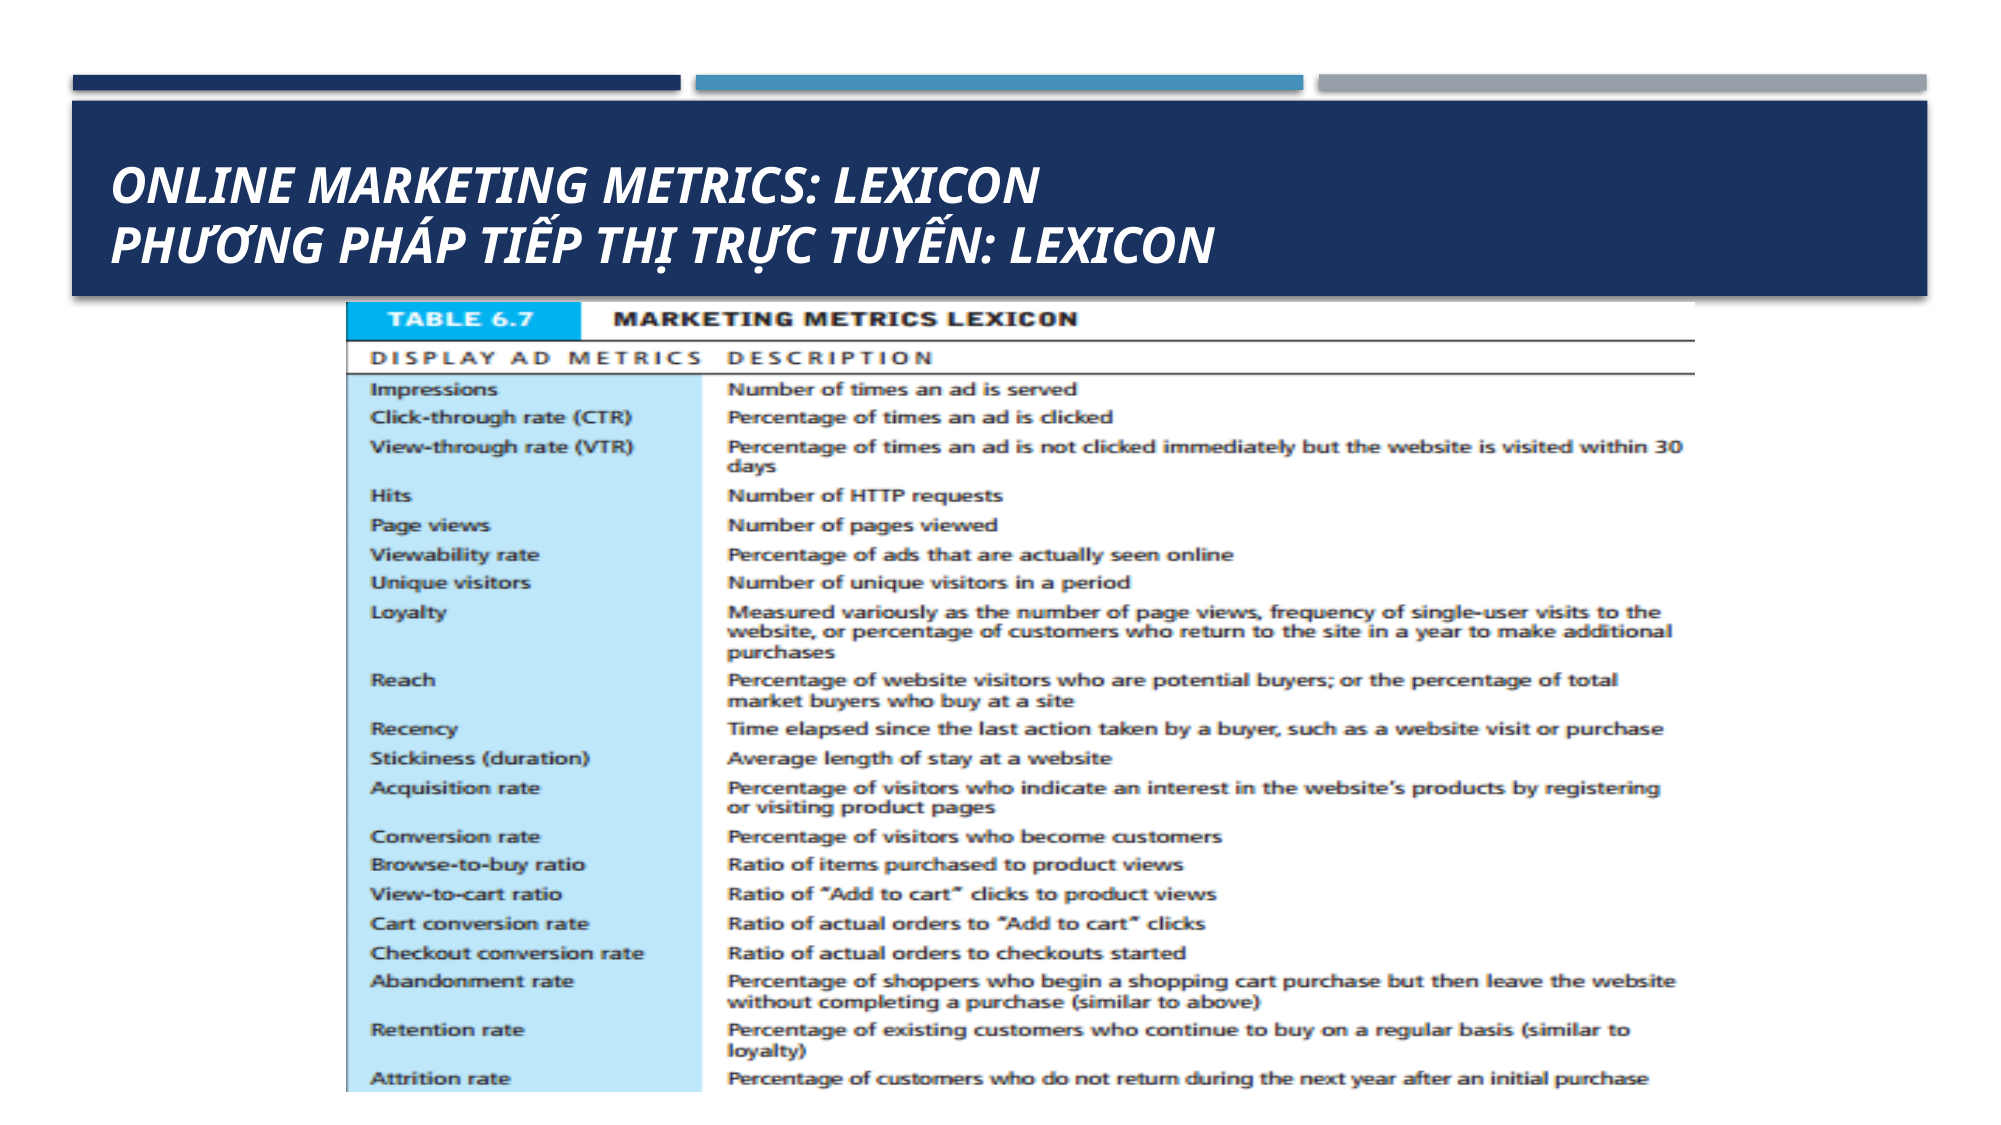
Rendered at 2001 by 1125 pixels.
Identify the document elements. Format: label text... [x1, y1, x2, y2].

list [346, 302, 1695, 1093]
title ONLINE MARKETING METRICS: LEXICOn PHƯƠNG PHÁP TIẾP THỊ TRỰC TUYẾN: LEXICON [95, 115, 1905, 282]
